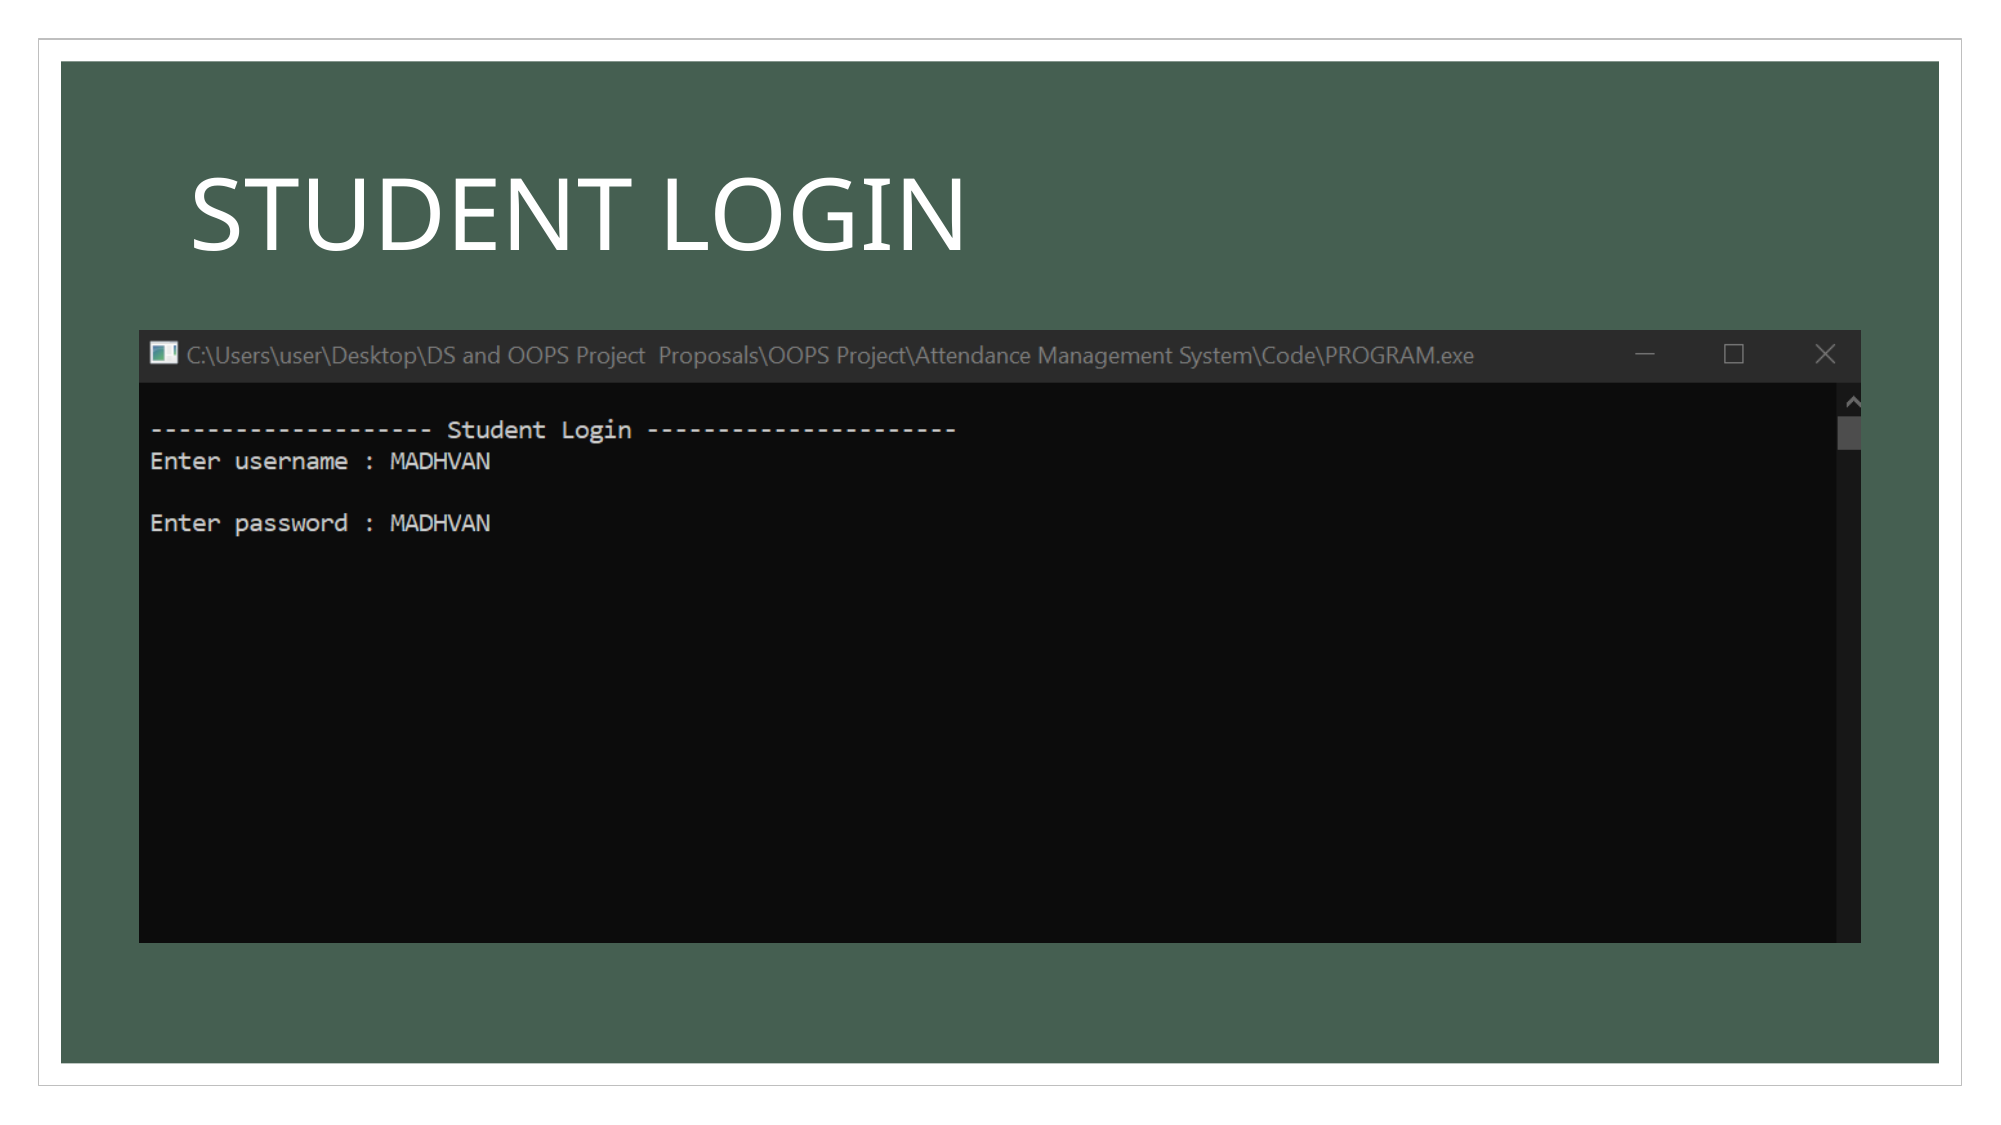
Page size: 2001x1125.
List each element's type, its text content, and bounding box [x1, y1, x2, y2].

title STUDENT LOGIN [174, 105, 1825, 325]
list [139, 330, 1861, 943]
